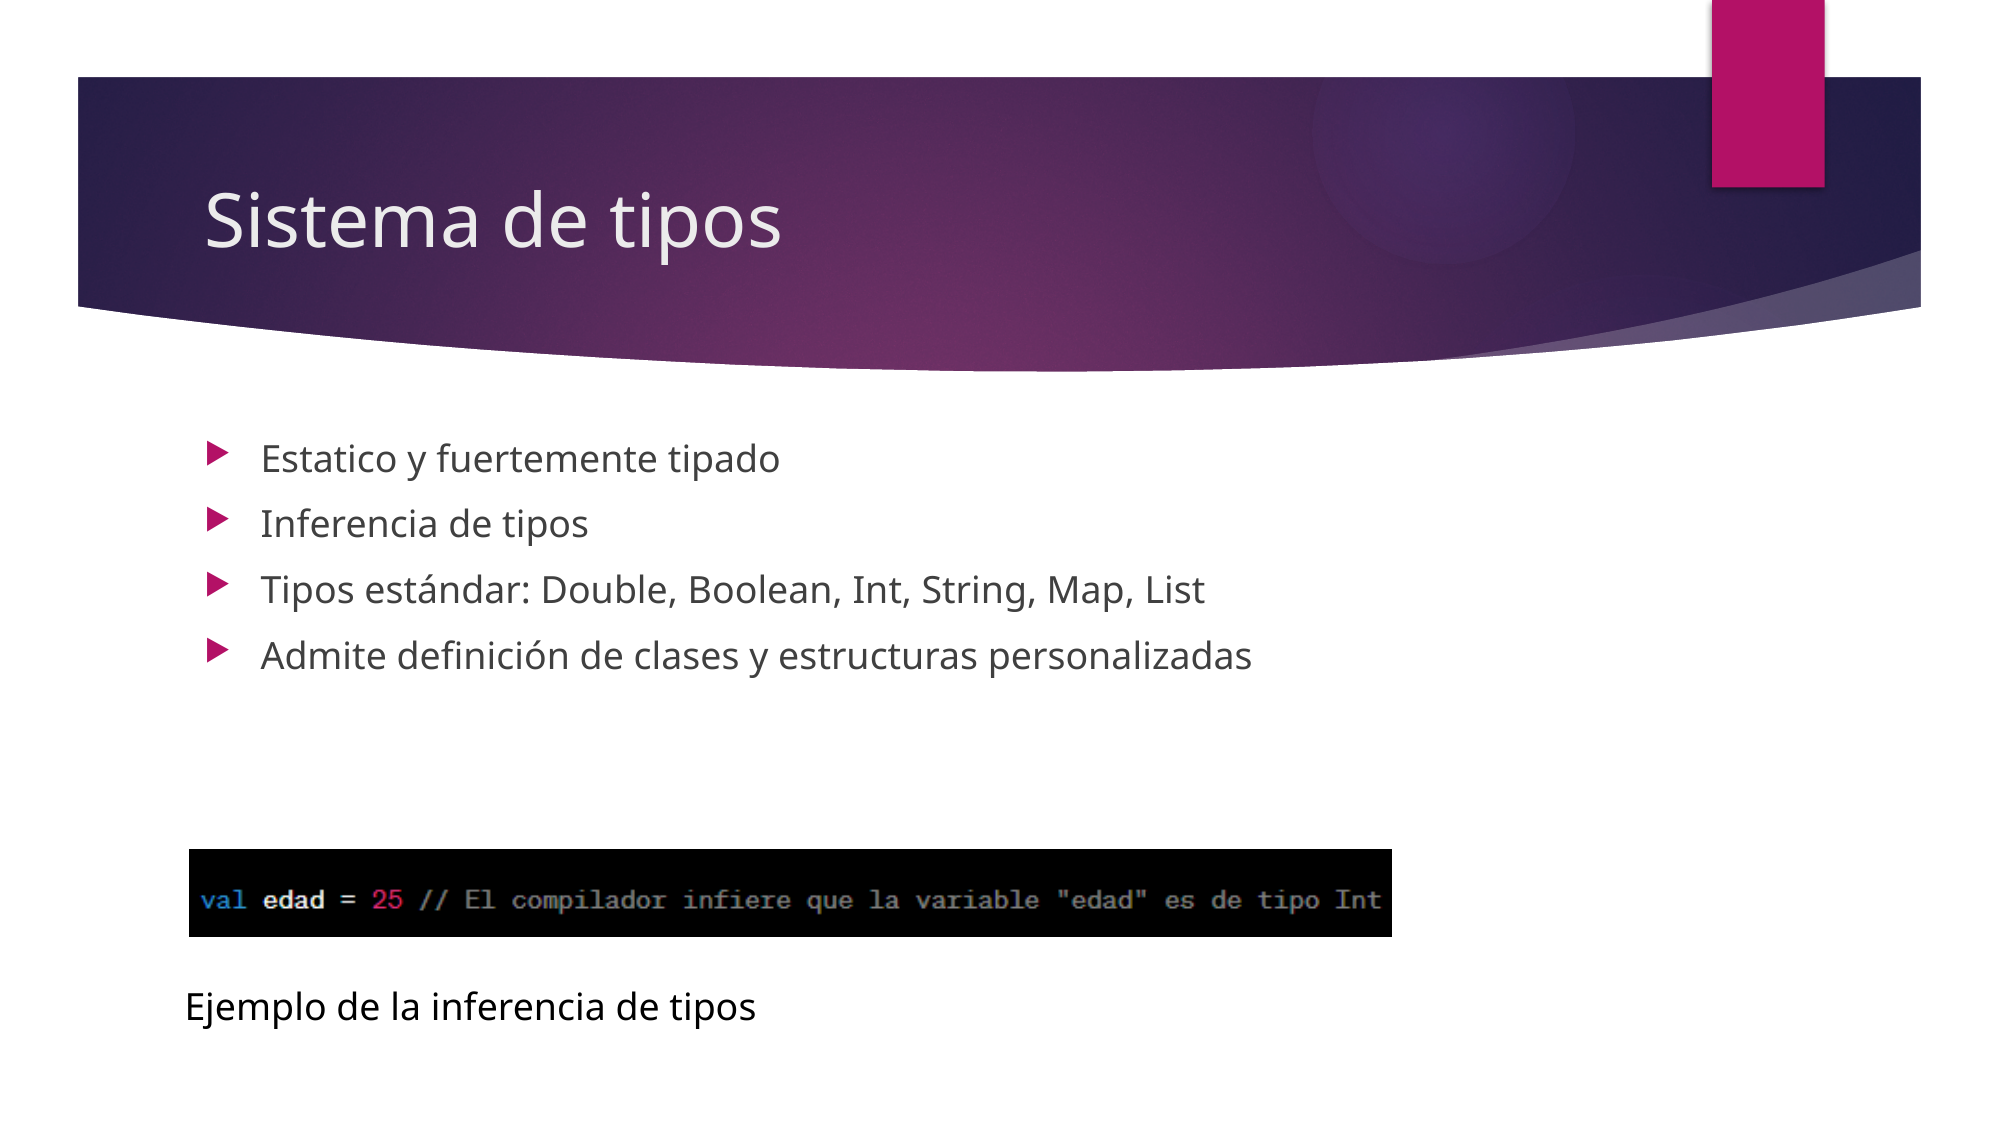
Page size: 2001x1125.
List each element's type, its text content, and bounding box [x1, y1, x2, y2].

picture [189, 849, 1392, 938]
list Estatico y fuertemente tipado Inferencia de tipos Tipos estándar: Double, Boolean, Int, String, Map, List Admite definición de clases y estructuras personalizadas [189, 427, 1638, 988]
title Sistema de tipos [189, 159, 1627, 276]
text_box Ejemplo de la inferencia de tipos [169, 975, 1379, 1036]
